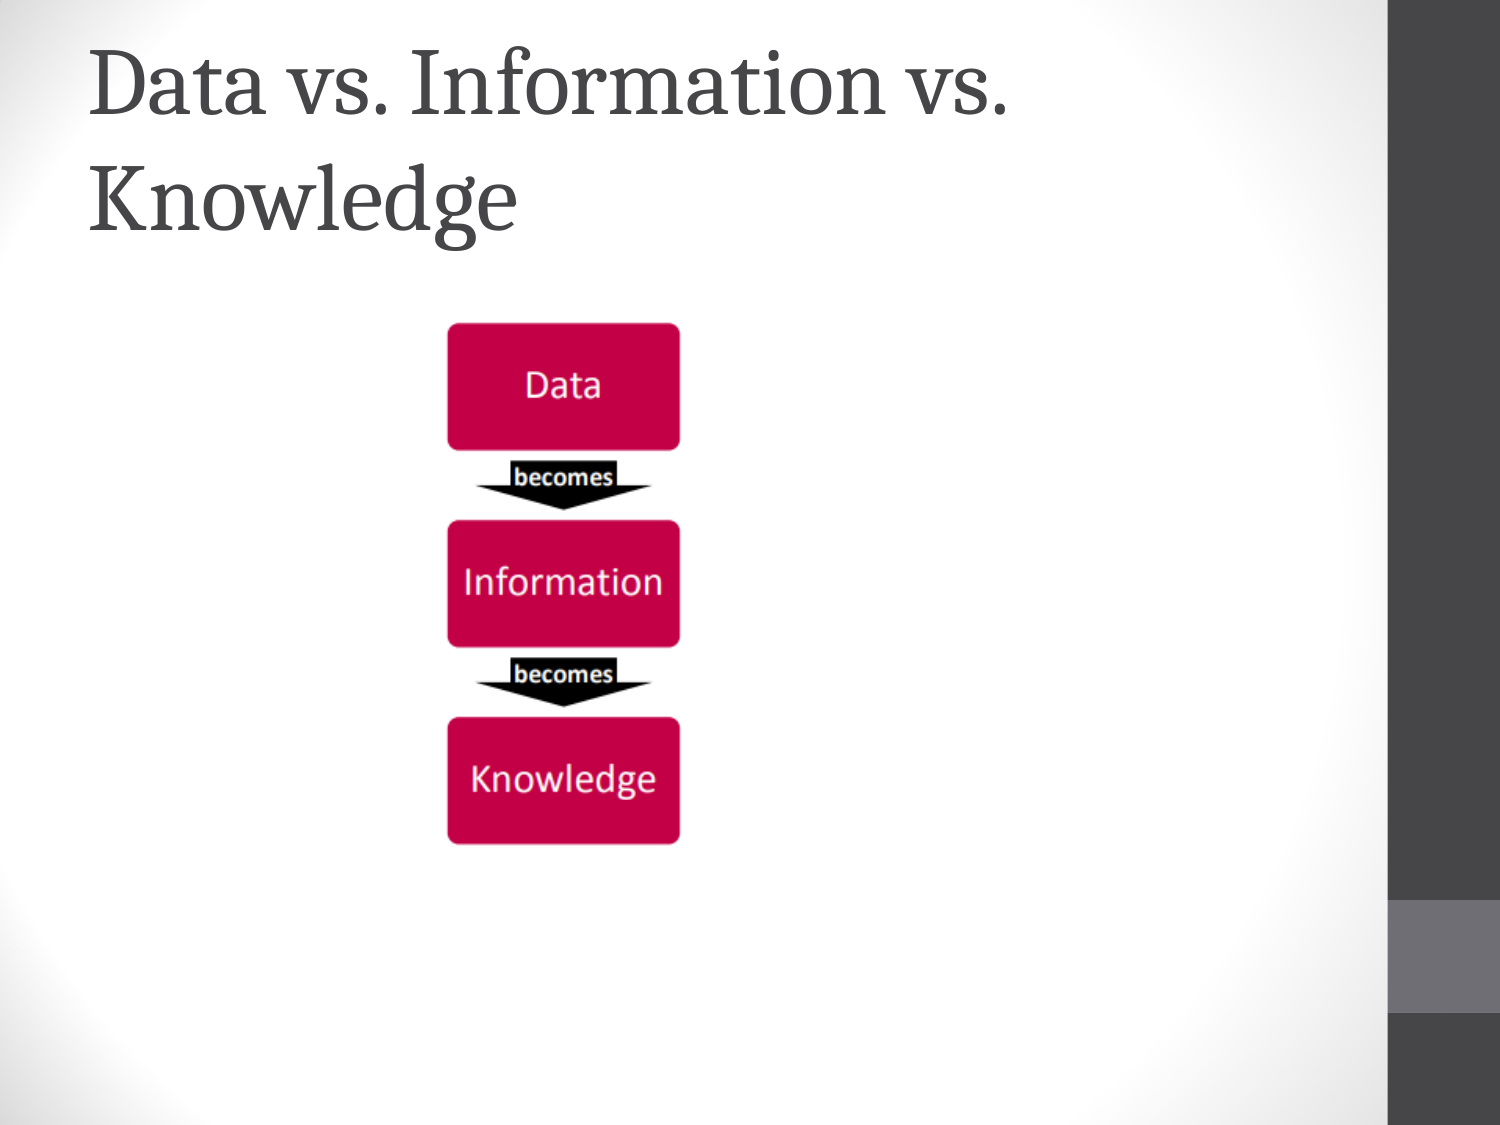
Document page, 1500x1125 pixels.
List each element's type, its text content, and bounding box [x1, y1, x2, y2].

title Data vs. Information vs. Knowledge [87, 19, 1413, 254]
picture [0, 0, 1387, 1125]
